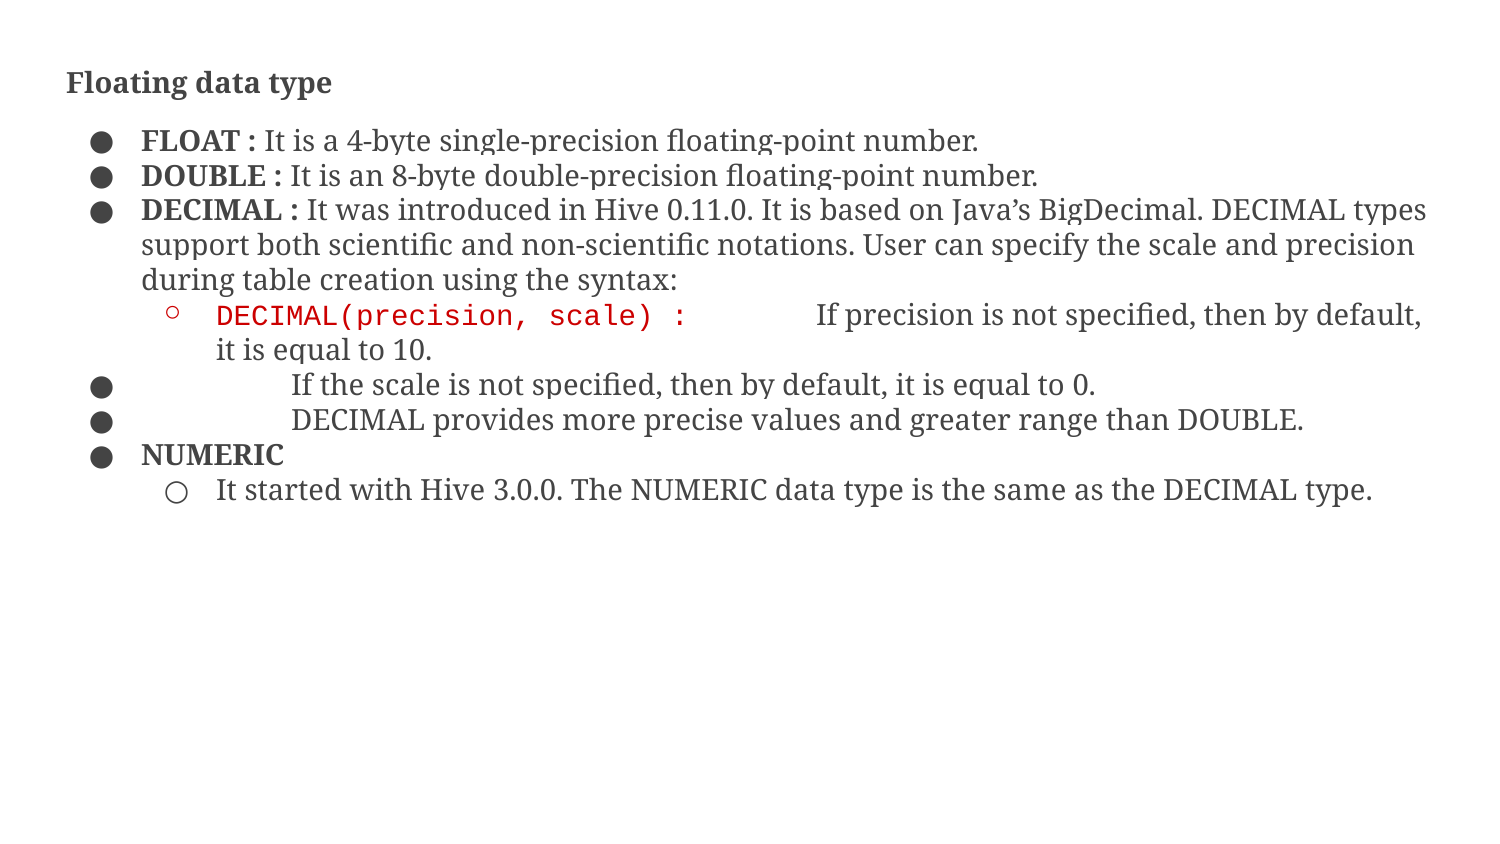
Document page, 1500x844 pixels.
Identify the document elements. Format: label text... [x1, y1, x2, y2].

list Floating data type FLOAT : It is a 4-byte single-precision floating-point number. DOUBLE : It is an 8-byte double-precision floating-point number. DECIMAL : It was introduced in Hive 0.11.0. It is based on Java’s BigDecimal. DECIMAL types support both scientific and non-scientific notations. User can specify the scale and precision during table creation using the syntax: DECIMAL(precision, scale) : If precision is not specified, then by default, it is equal to 10. If the scale is not specified, then by default, it is equal to 0. DECIMAL provides more precise values and greater range than DOUBLE. NUMERIC It started with Hive 3.0.0. The NUMERIC data type is the same as the DECIMAL type. [51, 38, 1449, 811]
